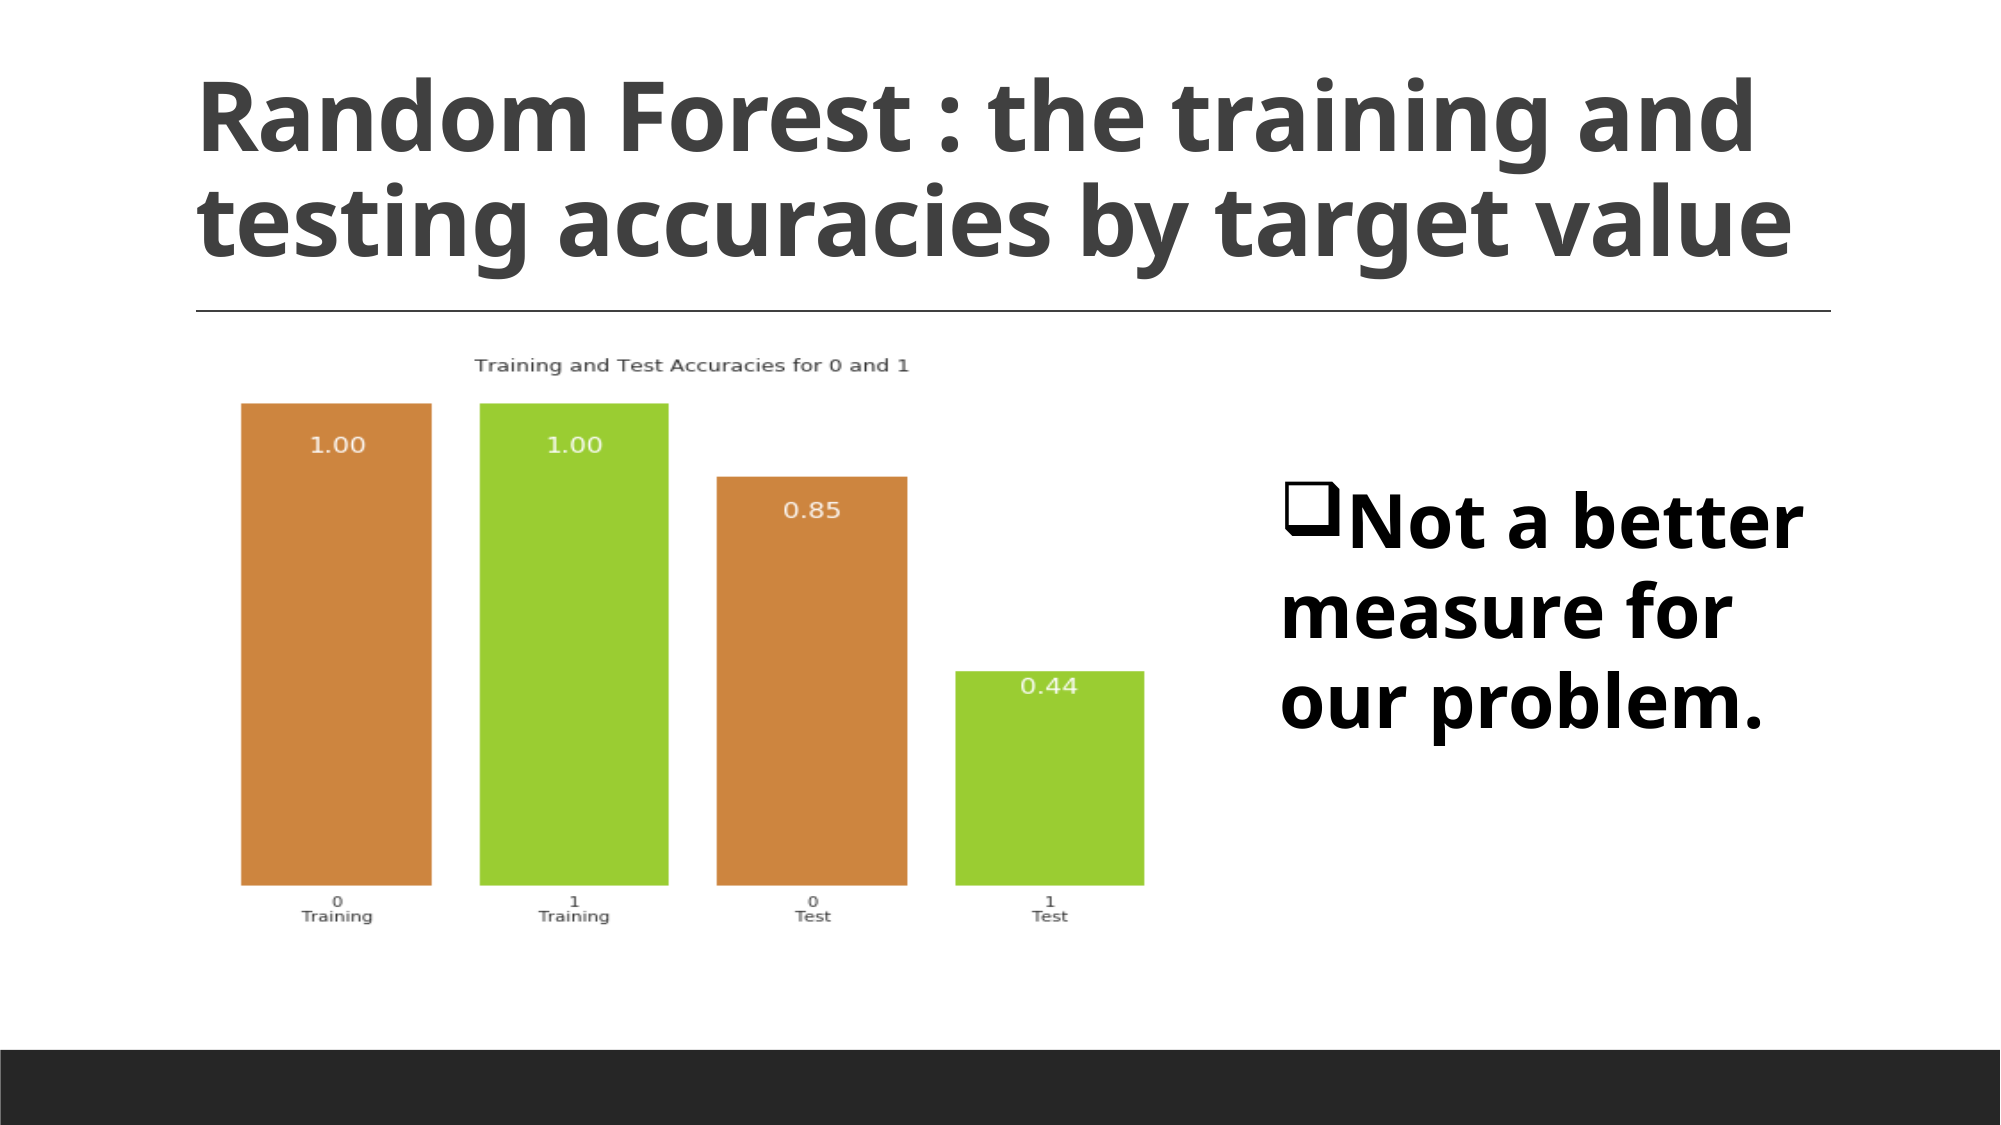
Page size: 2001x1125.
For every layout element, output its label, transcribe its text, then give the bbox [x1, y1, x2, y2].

text_box Not a better measure for our problem. [1264, 466, 1846, 752]
title Random Forest : the training and testing accuracies by target value [180, 47, 1830, 285]
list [197, 345, 1248, 964]
